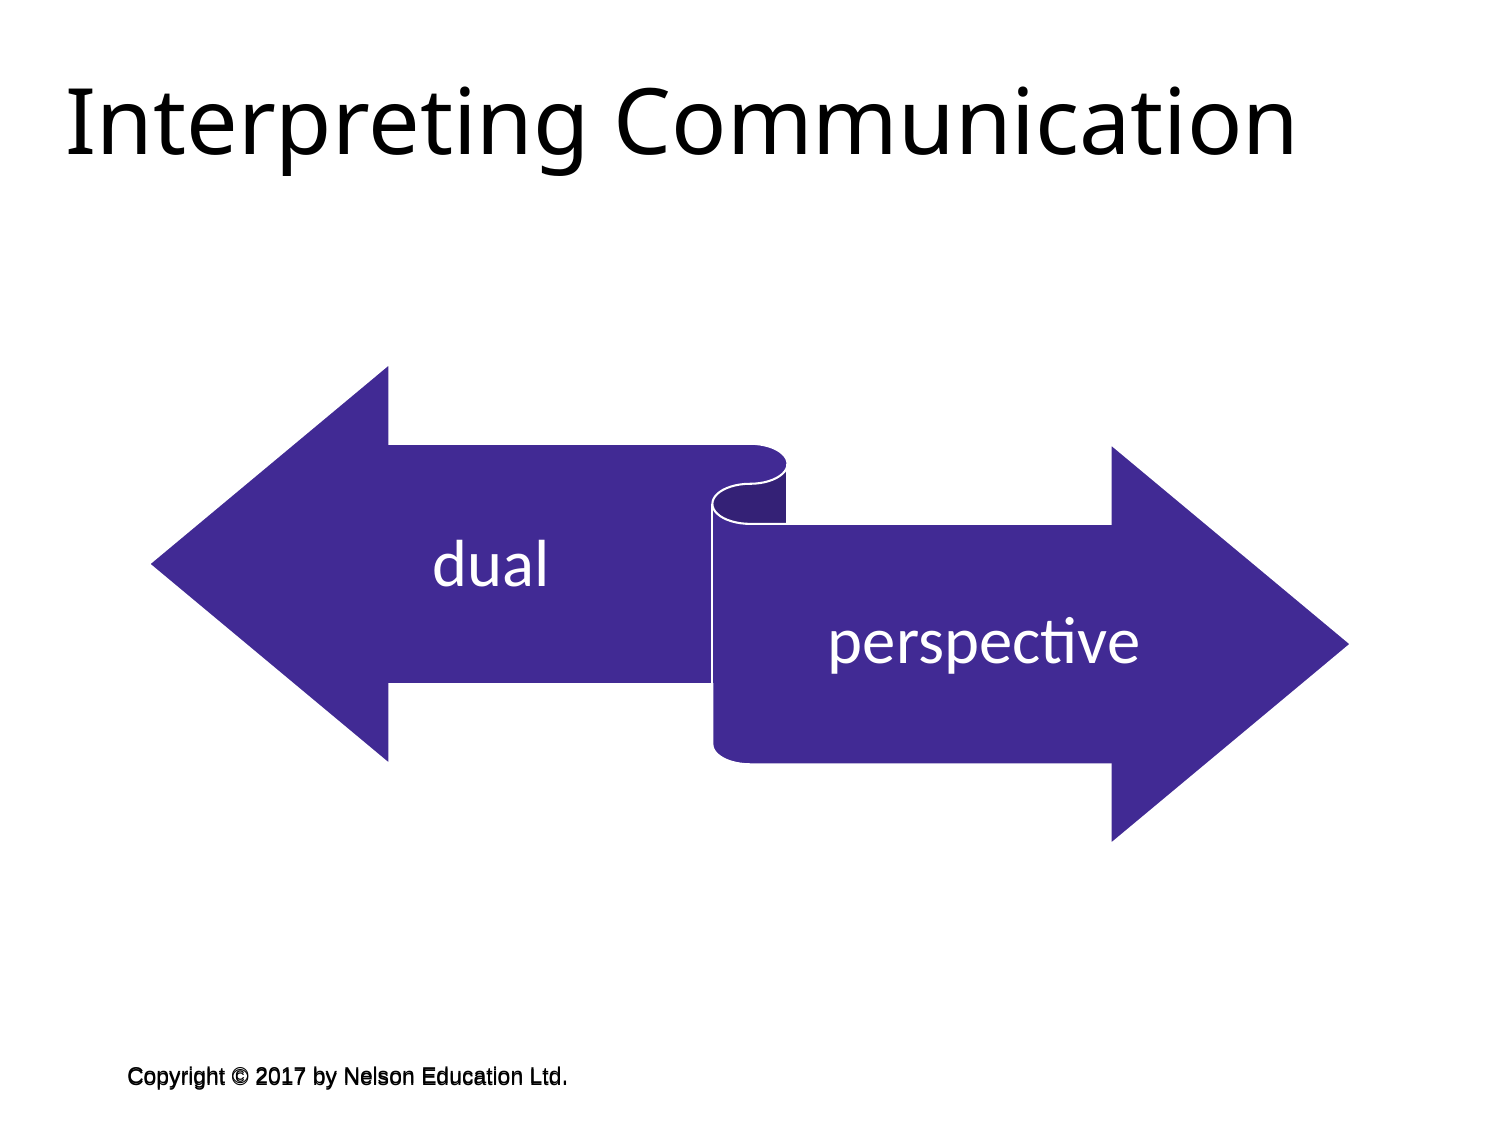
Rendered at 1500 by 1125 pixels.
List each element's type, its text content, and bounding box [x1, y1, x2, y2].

text_box Interpreting Communication [50, 67, 1424, 197]
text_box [148, 255, 1351, 953]
